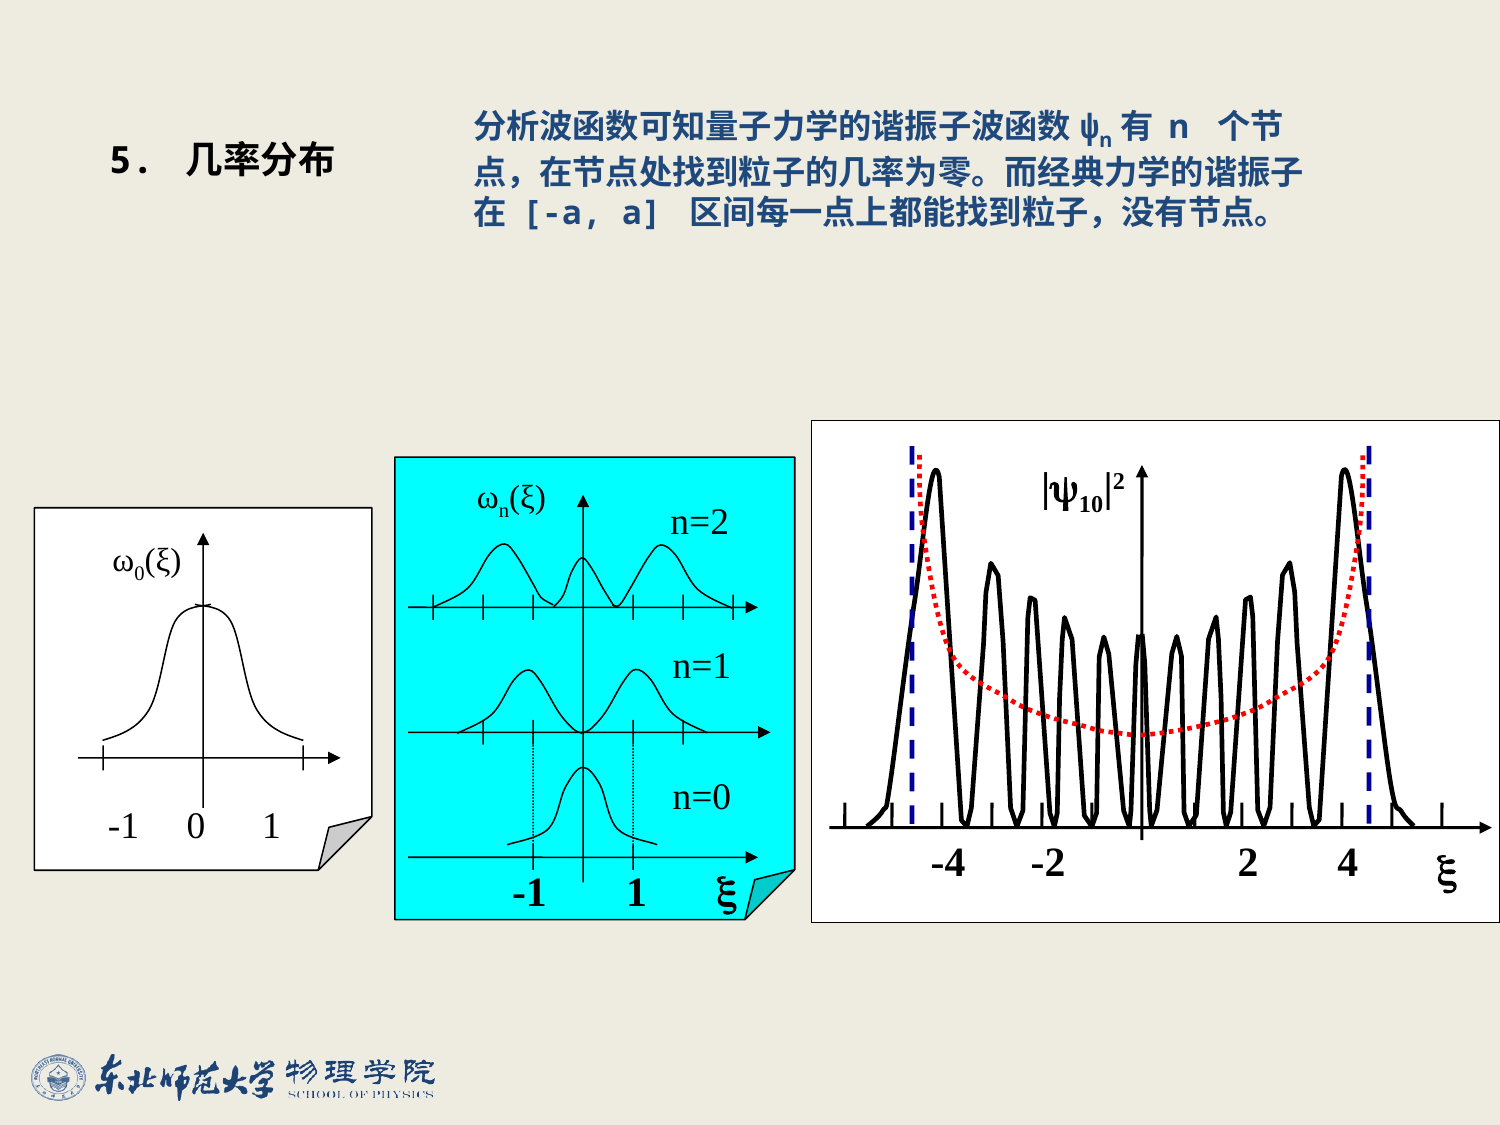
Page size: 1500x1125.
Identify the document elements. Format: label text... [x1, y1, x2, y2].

text_box 分析波函数可知量子力学的谐振子波函数ψn有 n 个节点，在节点处找到粒子的几率为零。而经典力学的谐振子在 [-a, a] 区间每一点上都能找到粒子，没有节点。 [458, 95, 1322, 239]
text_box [34, 507, 373, 871]
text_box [811, 420, 1500, 923]
text_box 5. 几率分布 [84, 128, 413, 189]
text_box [394, 456, 795, 923]
picture [20, 1054, 440, 1101]
